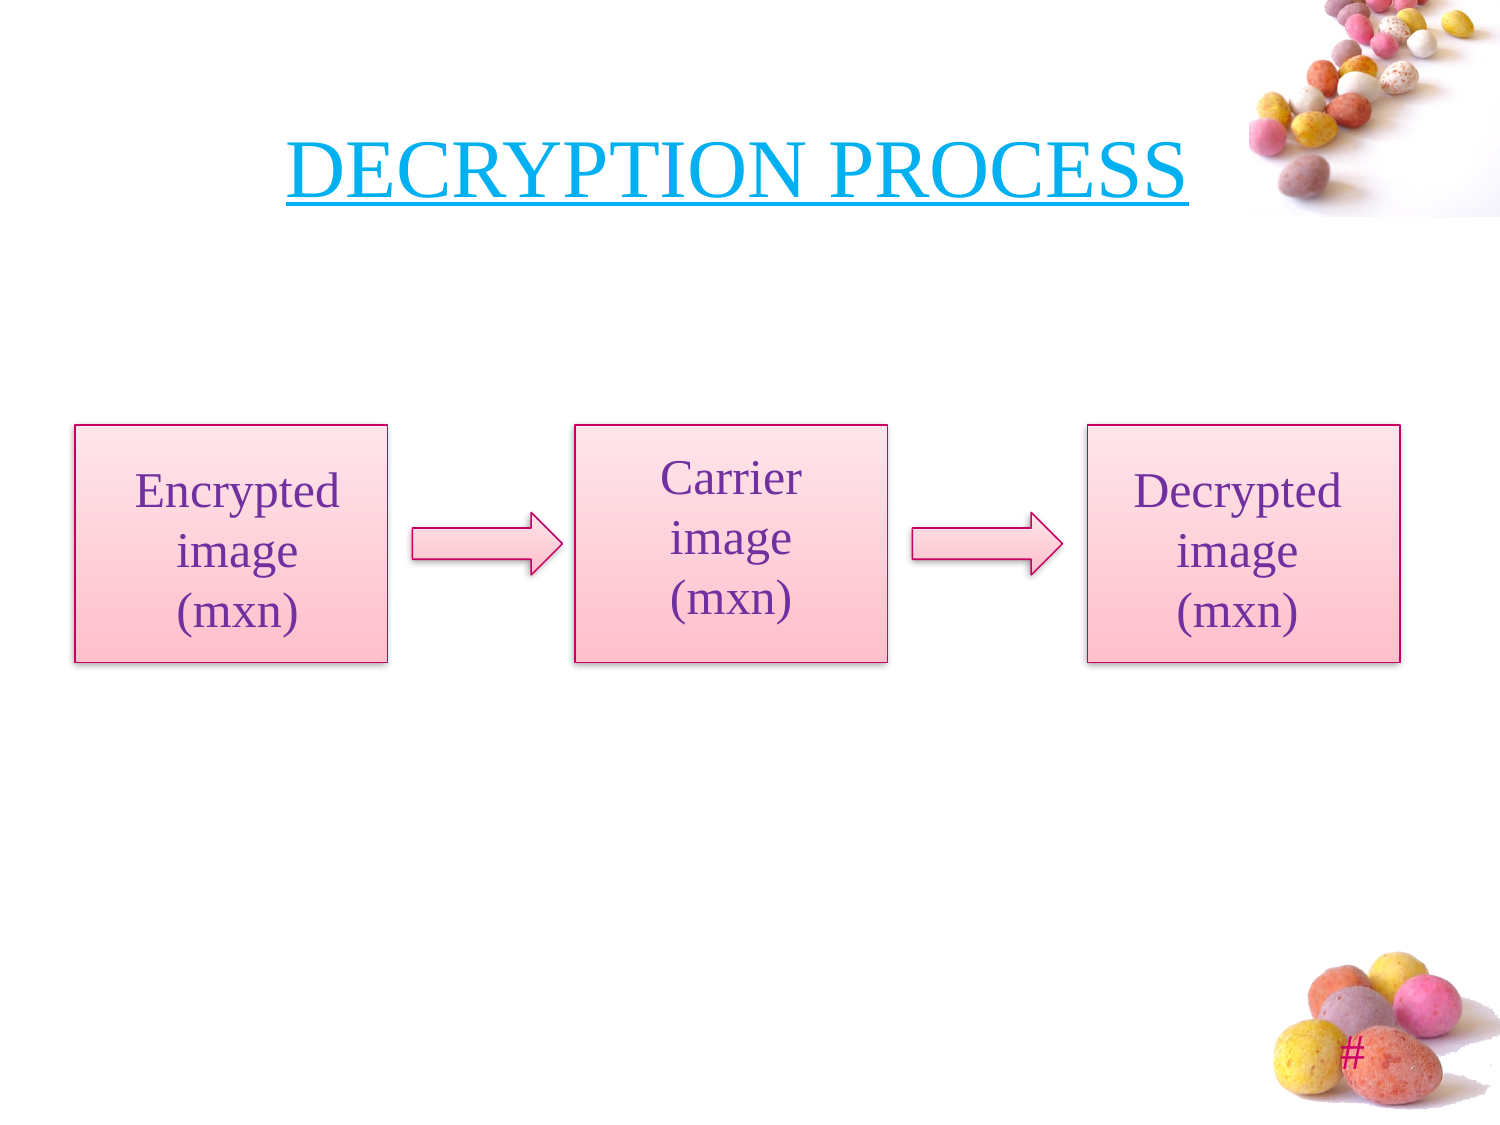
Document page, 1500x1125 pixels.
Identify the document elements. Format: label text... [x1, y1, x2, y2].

text_box [411, 511, 563, 576]
text_box Carrier image (mxn) [600, 437, 863, 633]
picture [1250, 944, 1500, 1125]
text_box [1087, 424, 1401, 663]
title DECRYPTION PROCESS [62, 99, 1413, 229]
text_box Encrypted image (mxn) [99, 449, 375, 645]
picture [1249, 0, 1500, 217]
text_box Decrypted image (mxn) [1100, 449, 1375, 645]
text_box [74, 424, 388, 663]
text_box [911, 511, 1064, 576]
text_box [574, 424, 888, 663]
